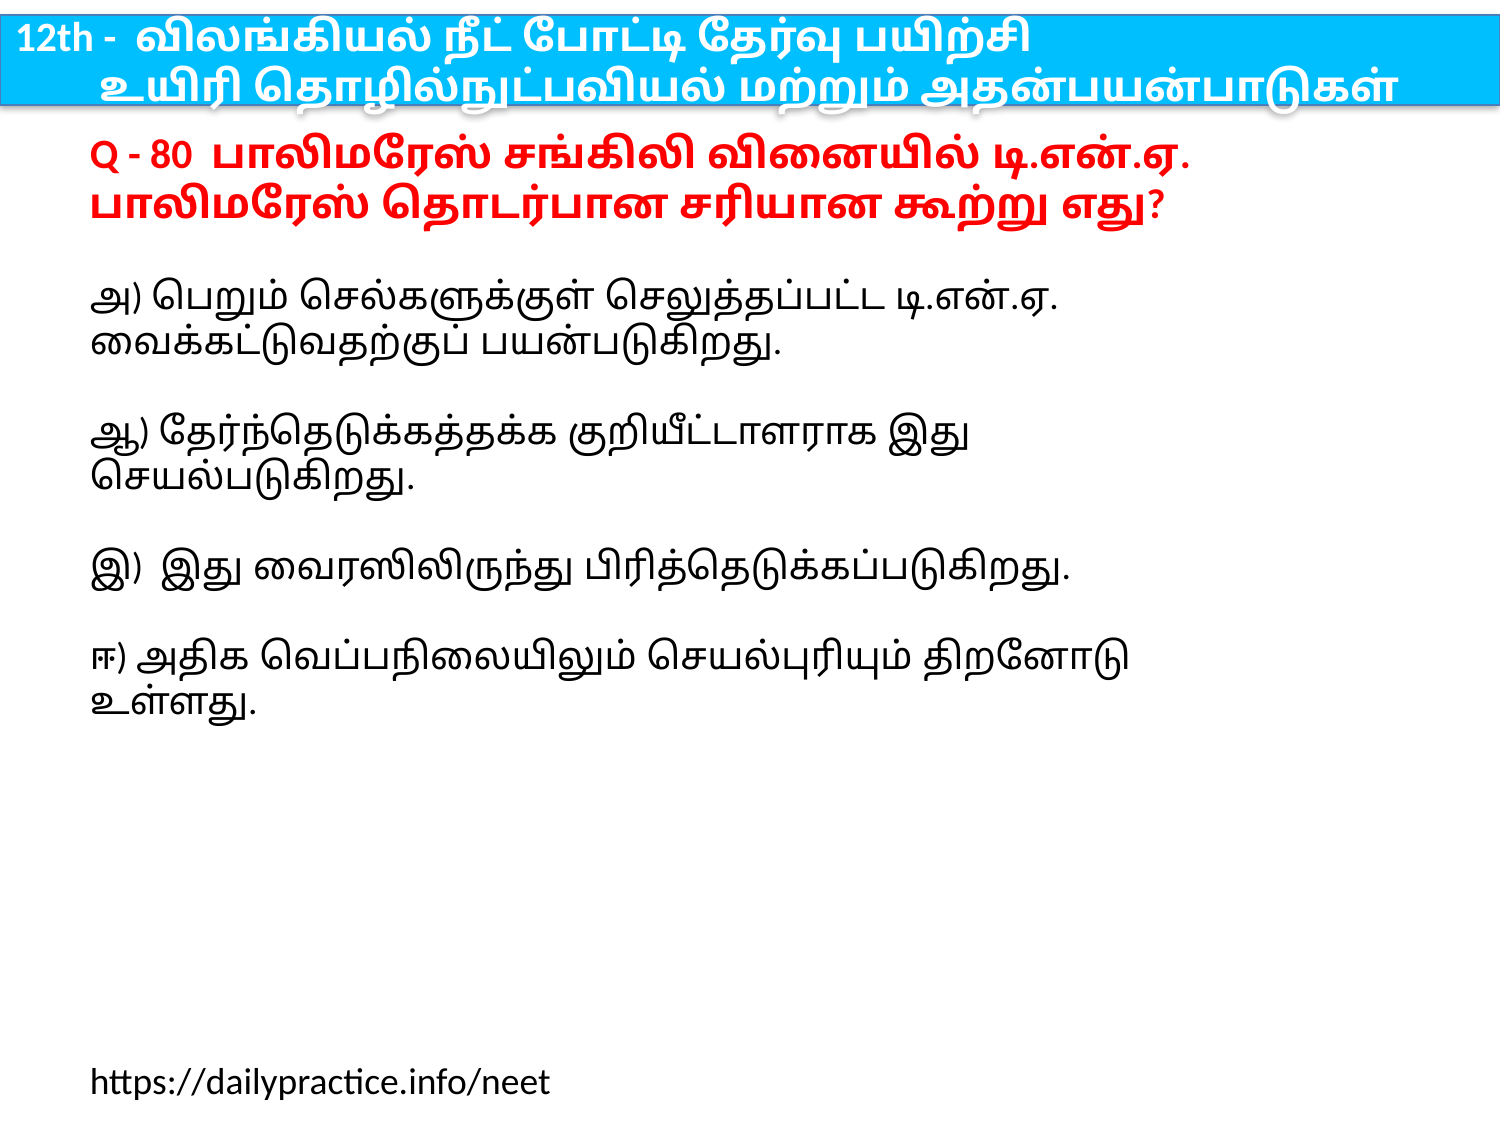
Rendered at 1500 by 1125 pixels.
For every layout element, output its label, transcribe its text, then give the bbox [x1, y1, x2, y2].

text_box https://dailypractice.info/neet [74, 1049, 675, 1110]
text_box 12th - விலங்கியல் நீட் போட்டி தேர்வு பயிற்சி உயிரி தொழில்நுட்பவியல் மற்றும் அதன்பயன்பாடுகள் [0, 14, 1500, 106]
text_box Q - 80 பாலிமரேஸ் சங்கிலி வினையில் டி.என்.ஏ. பாலிமரேஸ் தொடர்பான சரியான கூற்று எது? அ) பெறும் செல்களுக்குள் செலுத்தப்பட்ட டி.என்.ஏ. வைக்கட்டுவதற்குப் பயன்படுகிறது. ஆ) தேர்ந்தெடுக்கத்தக்க குறியீட்டாளராக இது செயல்படுகிறது. இ) இது வைரஸிலிருந்து பிரித்தெடுக்கப்படுகிறது. ஈ) அதிக வெப்பநிலையிலும் செயல்புரியும் திறனோடு உள்ளது. [74, 74, 1275, 730]
